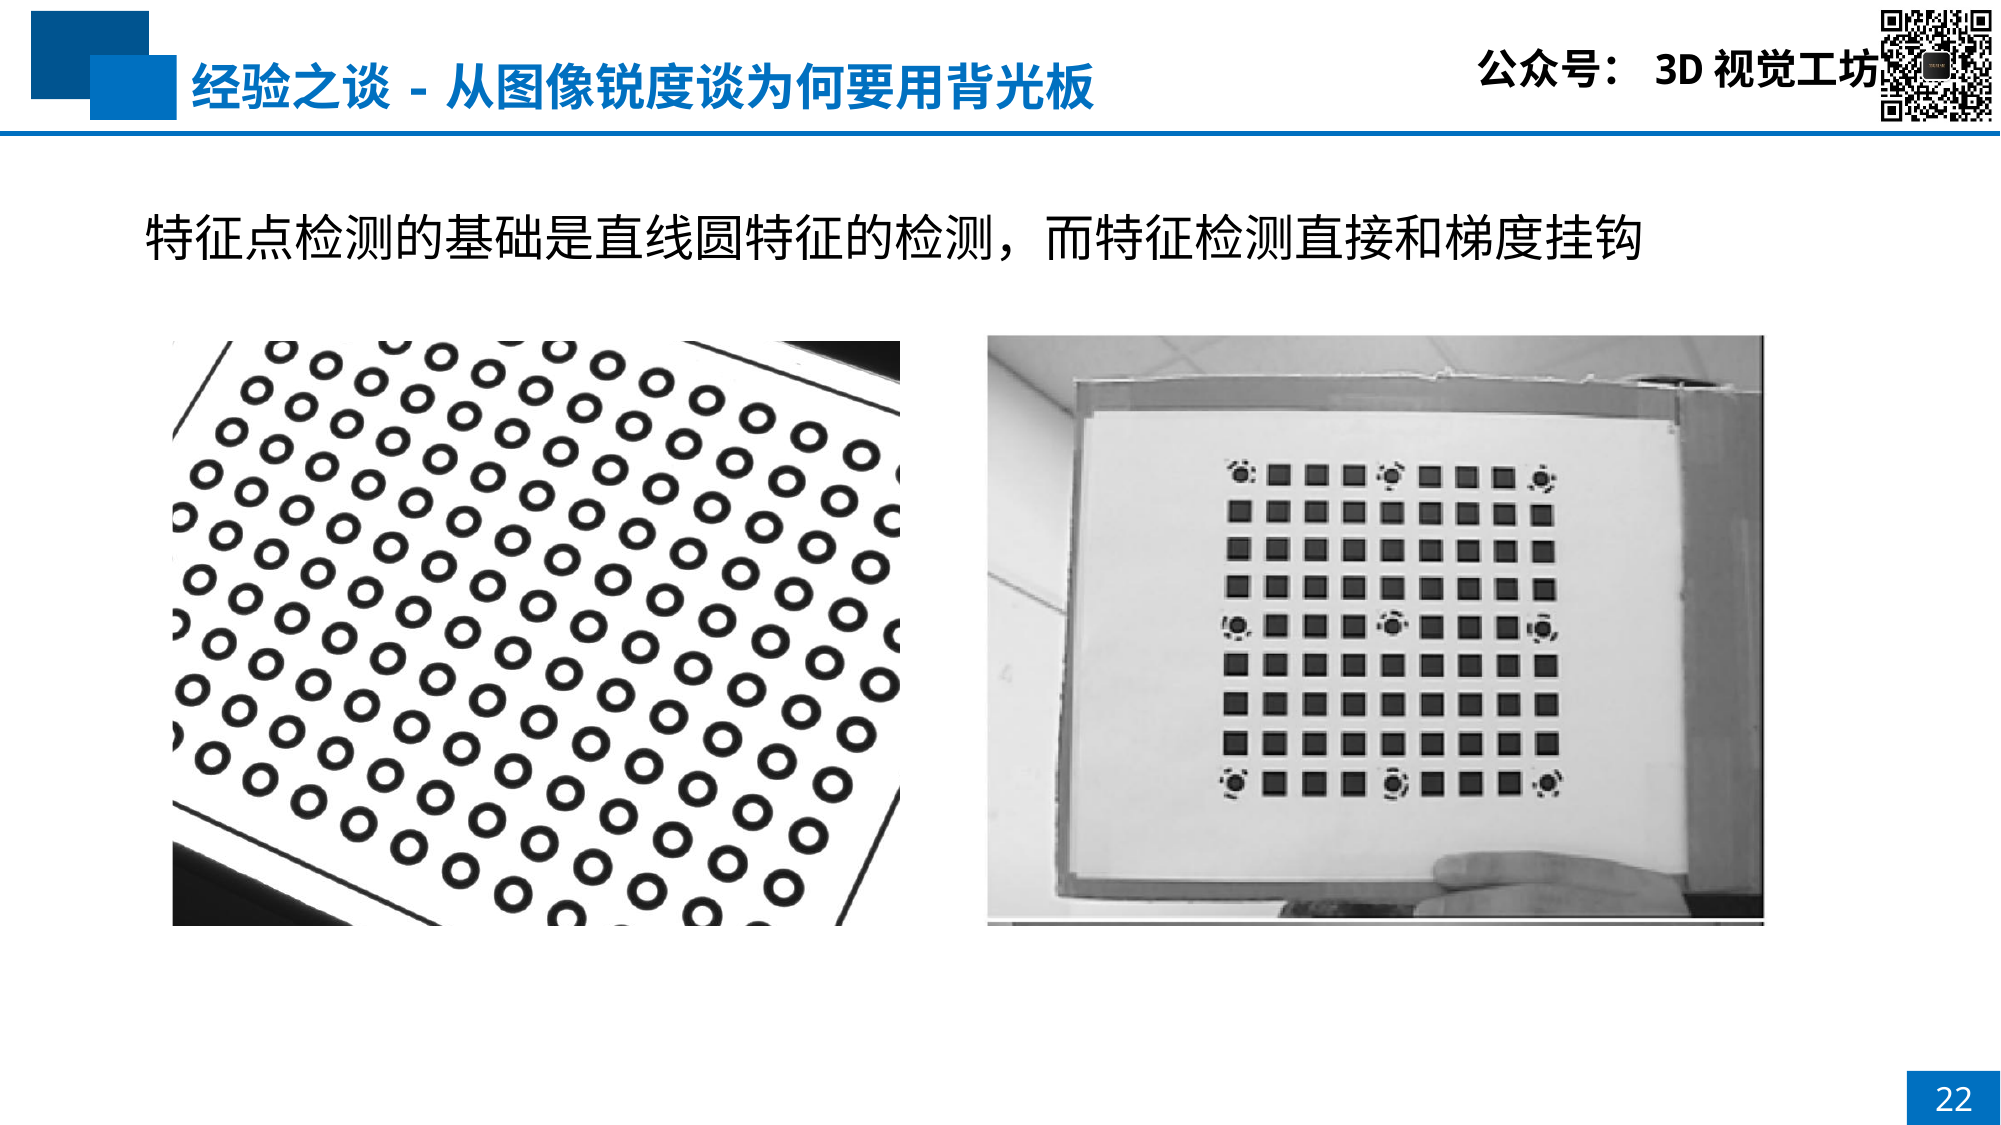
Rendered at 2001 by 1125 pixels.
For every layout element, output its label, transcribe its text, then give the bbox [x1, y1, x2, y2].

picture [980, 324, 1771, 927]
picture [1872, 1, 2000, 130]
text_box 特征点检测的基础是直线圆特征的检测，而特征检测直接和梯度挂钩 [129, 199, 1708, 275]
picture [172, 341, 901, 927]
title 经验之谈-从图像锐度谈为何要用背光板 [176, 45, 1133, 134]
